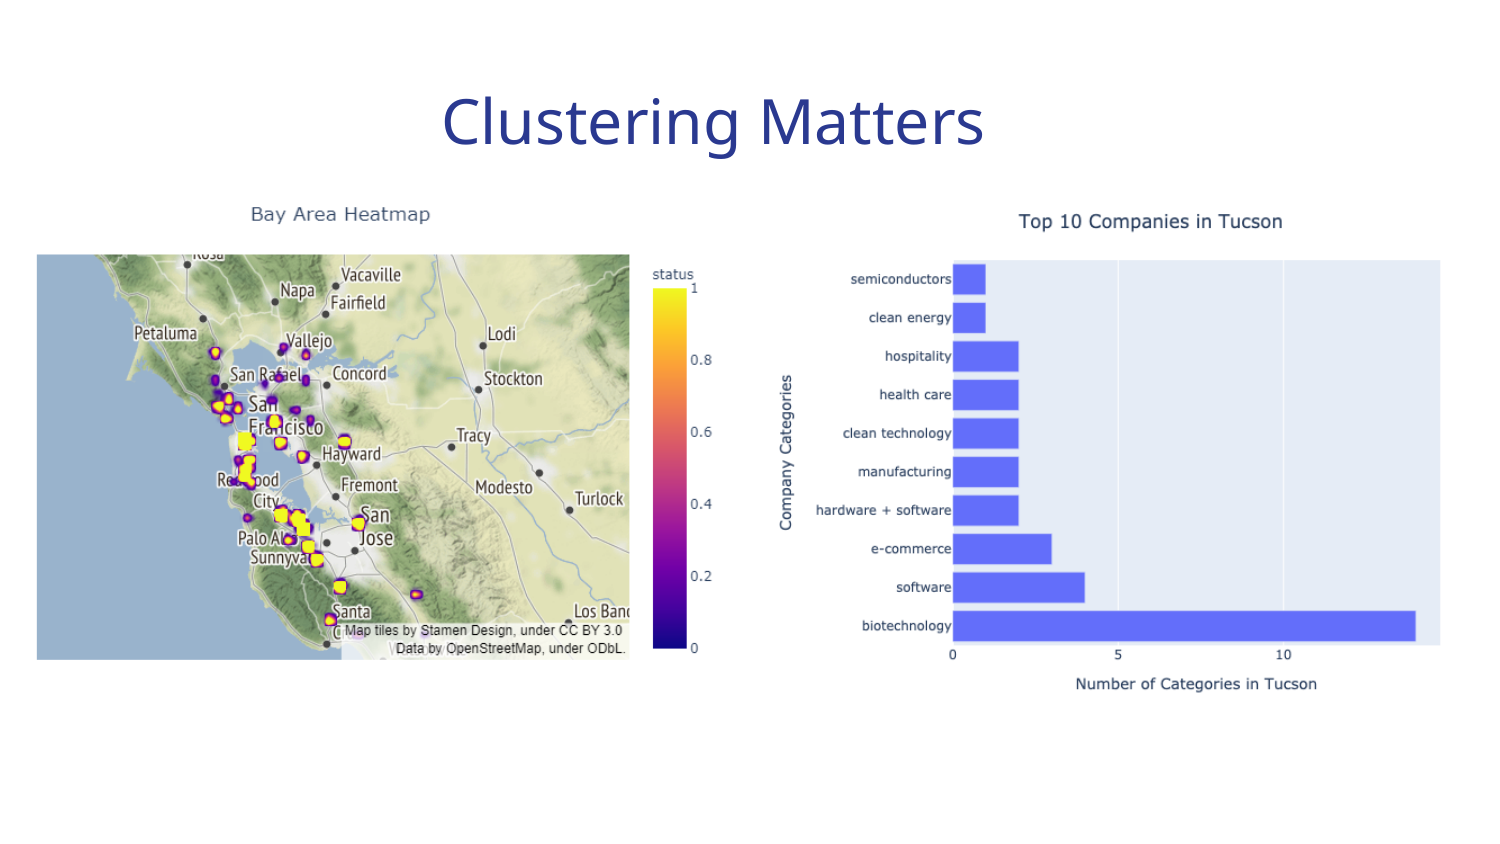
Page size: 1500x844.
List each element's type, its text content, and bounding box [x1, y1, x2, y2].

picture [0, 187, 735, 750]
title Clustering Matters [51, 67, 1449, 167]
picture [776, 196, 1500, 732]
